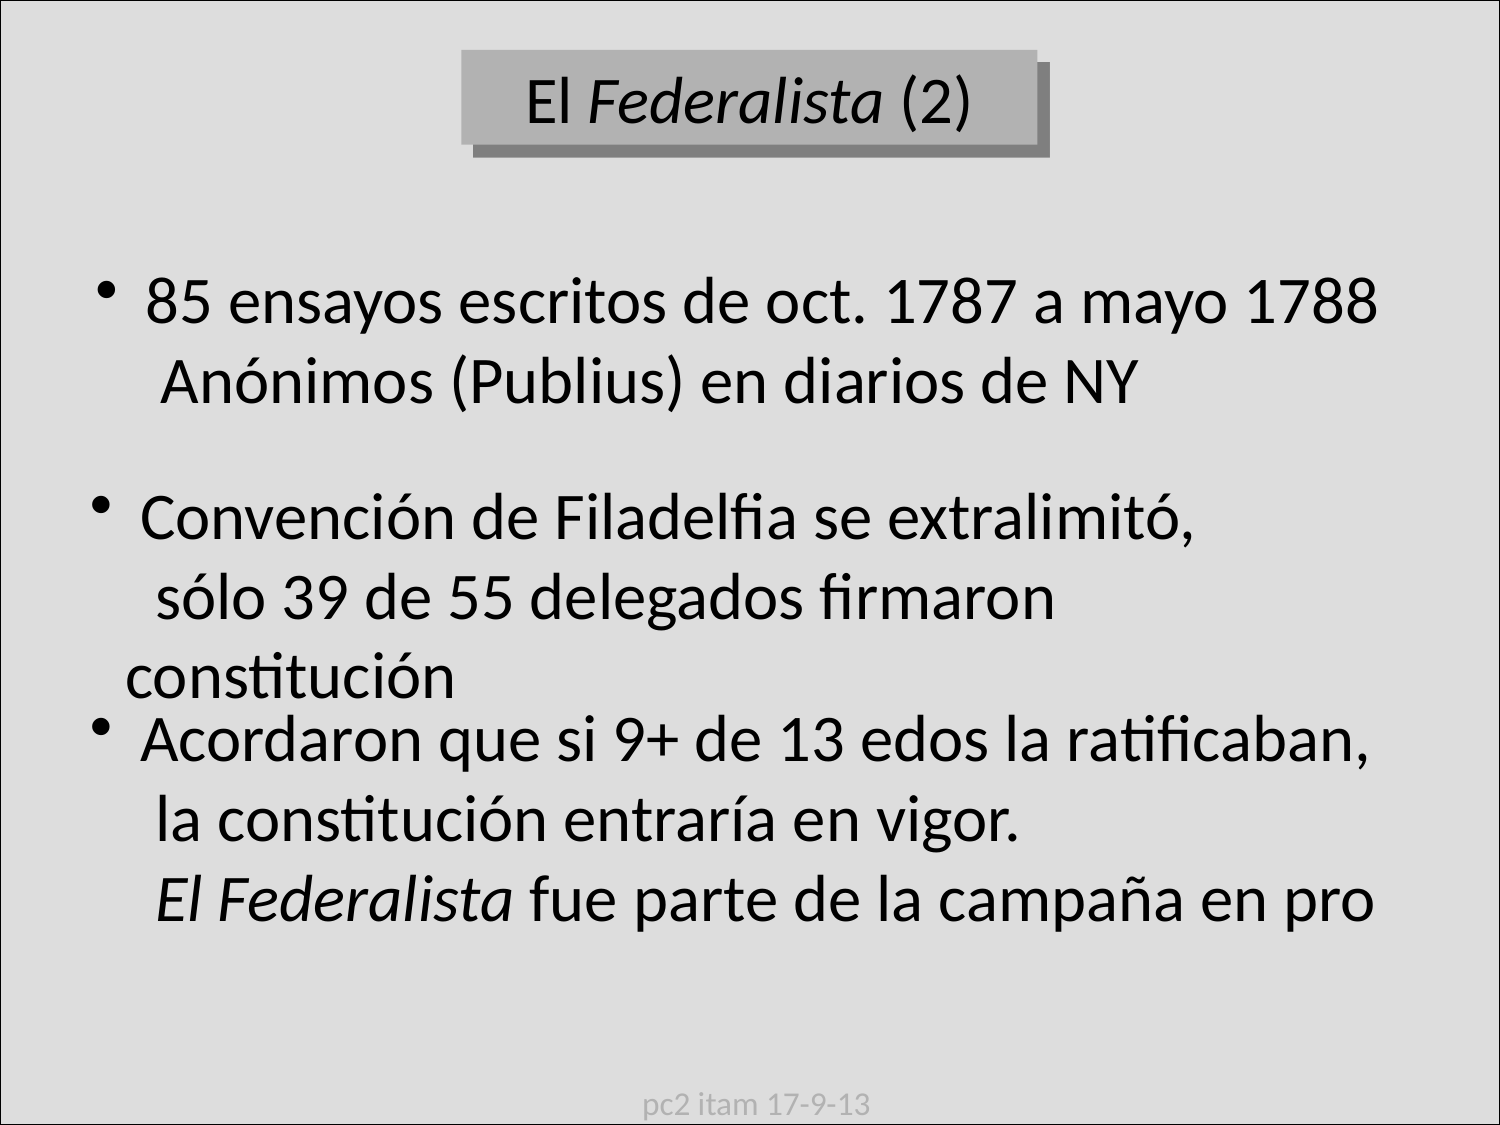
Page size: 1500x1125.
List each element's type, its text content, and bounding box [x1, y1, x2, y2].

text_box 85 ensayos escritos de oct. 1787 a mayo 1788 Anónimos (Publius) en diarios de NY [80, 249, 1419, 425]
text_box Acordaron que si 9+ de 13 edos la ratificaban, la constitución entraría en vigor. El Federalista fue parte de la campaña en pro [75, 687, 1450, 943]
text_box El Federalista (2) [461, 49, 1038, 145]
text_box Convención de Filadelfia se extralimitó, sólo 39 de 55 delegados firmaron constitución [74, 465, 1413, 720]
